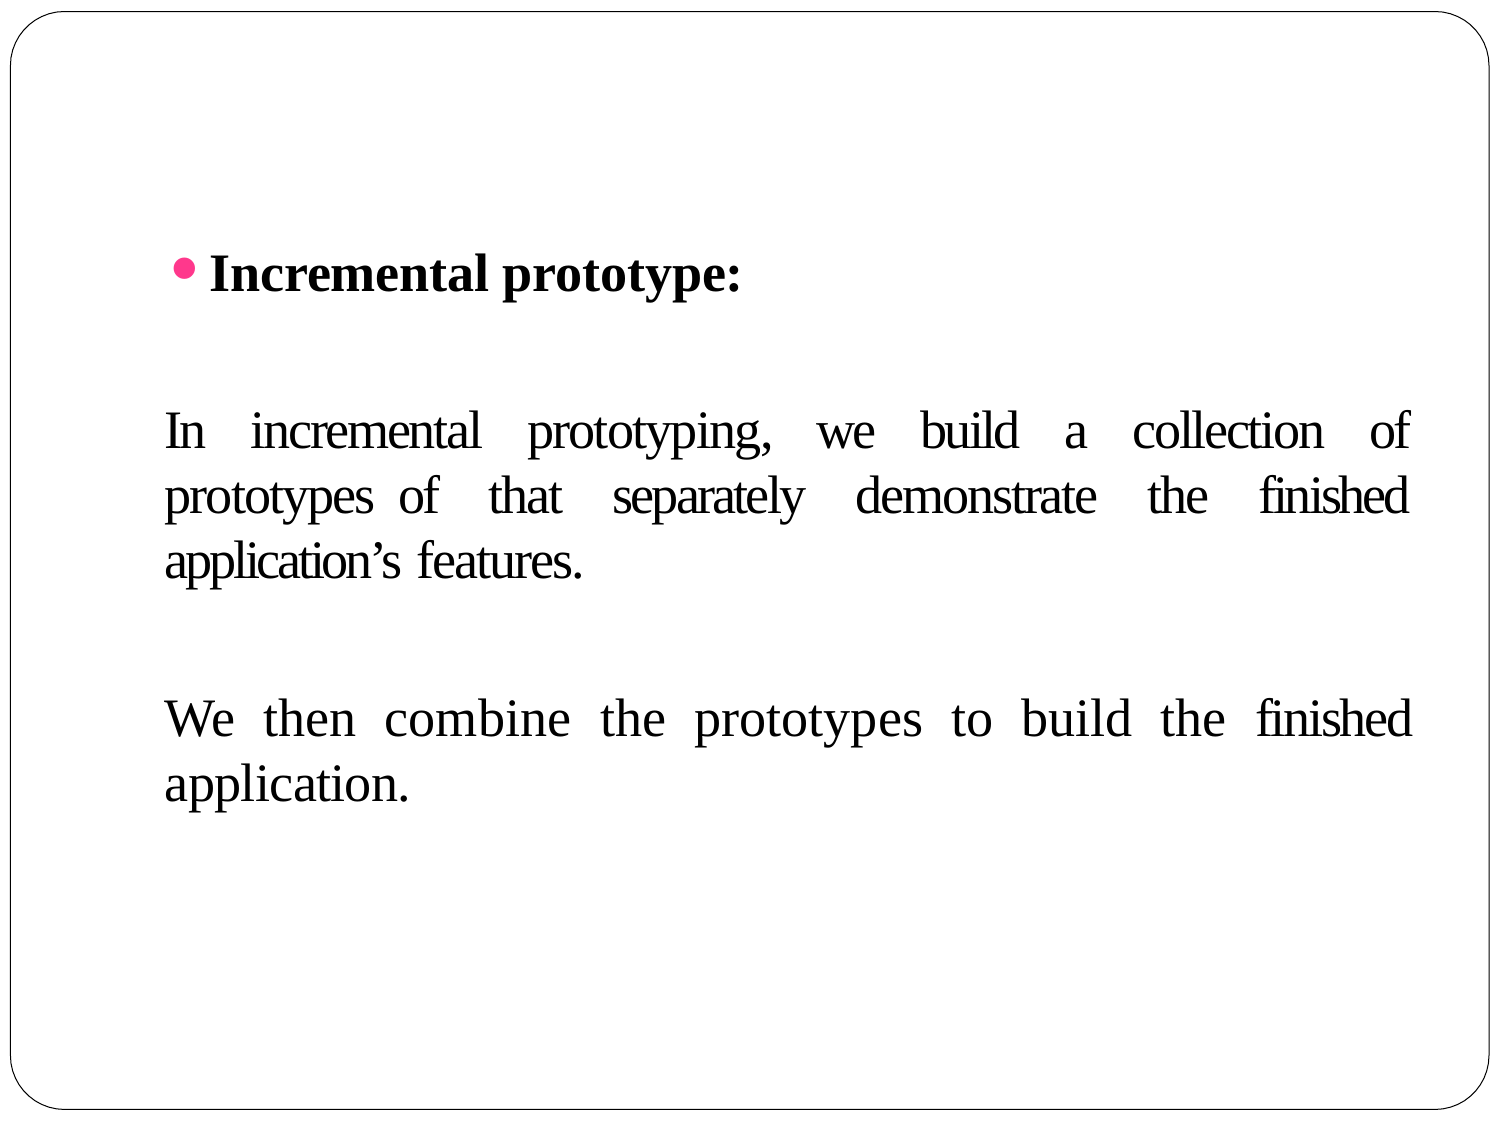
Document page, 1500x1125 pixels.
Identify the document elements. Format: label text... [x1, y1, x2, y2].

text_box Incremental prototype: In incremental prototyping, we build a collection of prototypes of that separately demonstrate the finished application’s features. We then combine the prototypes to build the finished application. [162, 235, 1412, 813]
